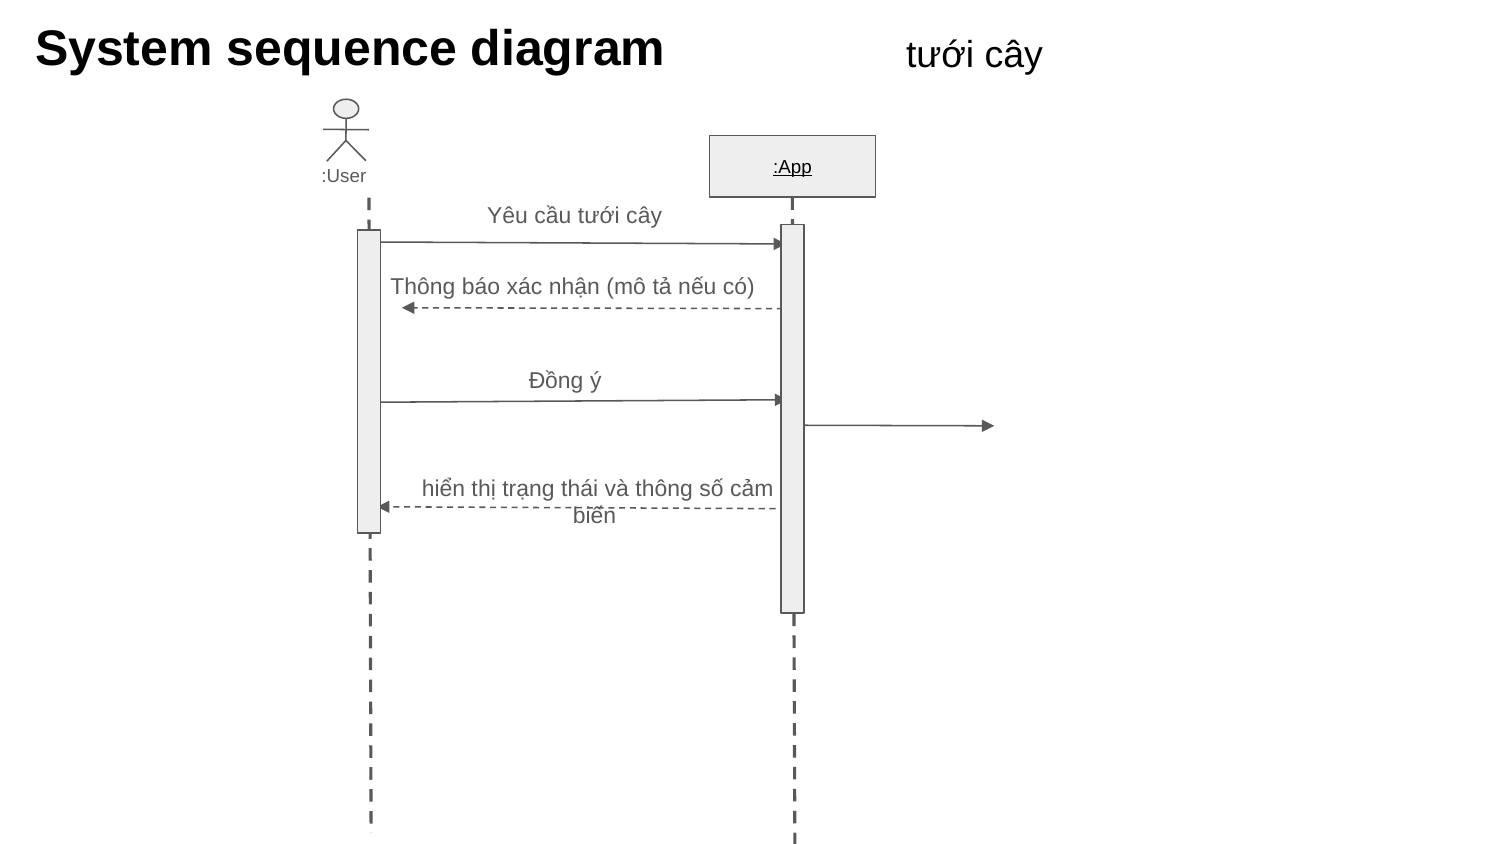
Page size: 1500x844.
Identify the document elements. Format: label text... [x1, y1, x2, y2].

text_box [792, 197, 796, 844]
text_box Đồng ý [381, 350, 776, 382]
text_box [780, 317, 787, 398]
text_box [376, 230, 381, 240]
text_box Thông báo xác nhận (mô tả nếu có) [381, 256, 777, 296]
text_box [800, 224, 804, 425]
text_box :App [709, 135, 876, 198]
text_box [376, 516, 381, 533]
text_box :User [306, 152, 432, 198]
text_box [780, 253, 787, 306]
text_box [375, 399, 788, 403]
text_box [376, 254, 381, 398]
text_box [368, 254, 372, 834]
text_box [780, 224, 787, 241]
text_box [368, 205, 372, 240]
text_box [780, 516, 787, 613]
text_box [357, 230, 363, 533]
text_box [376, 412, 381, 505]
text_box Yêu cầu tưới cây [373, 185, 776, 225]
text_box [780, 412, 787, 505]
text_box tưới cây [622, 15, 1338, 91]
text_box System sequence diagram [0, 0, 715, 90]
text_box [800, 432, 804, 613]
text_box hiển thị trạng thái và thông số cảm biến [397, 458, 780, 505]
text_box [322, 98, 370, 162]
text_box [365, 241, 787, 245]
